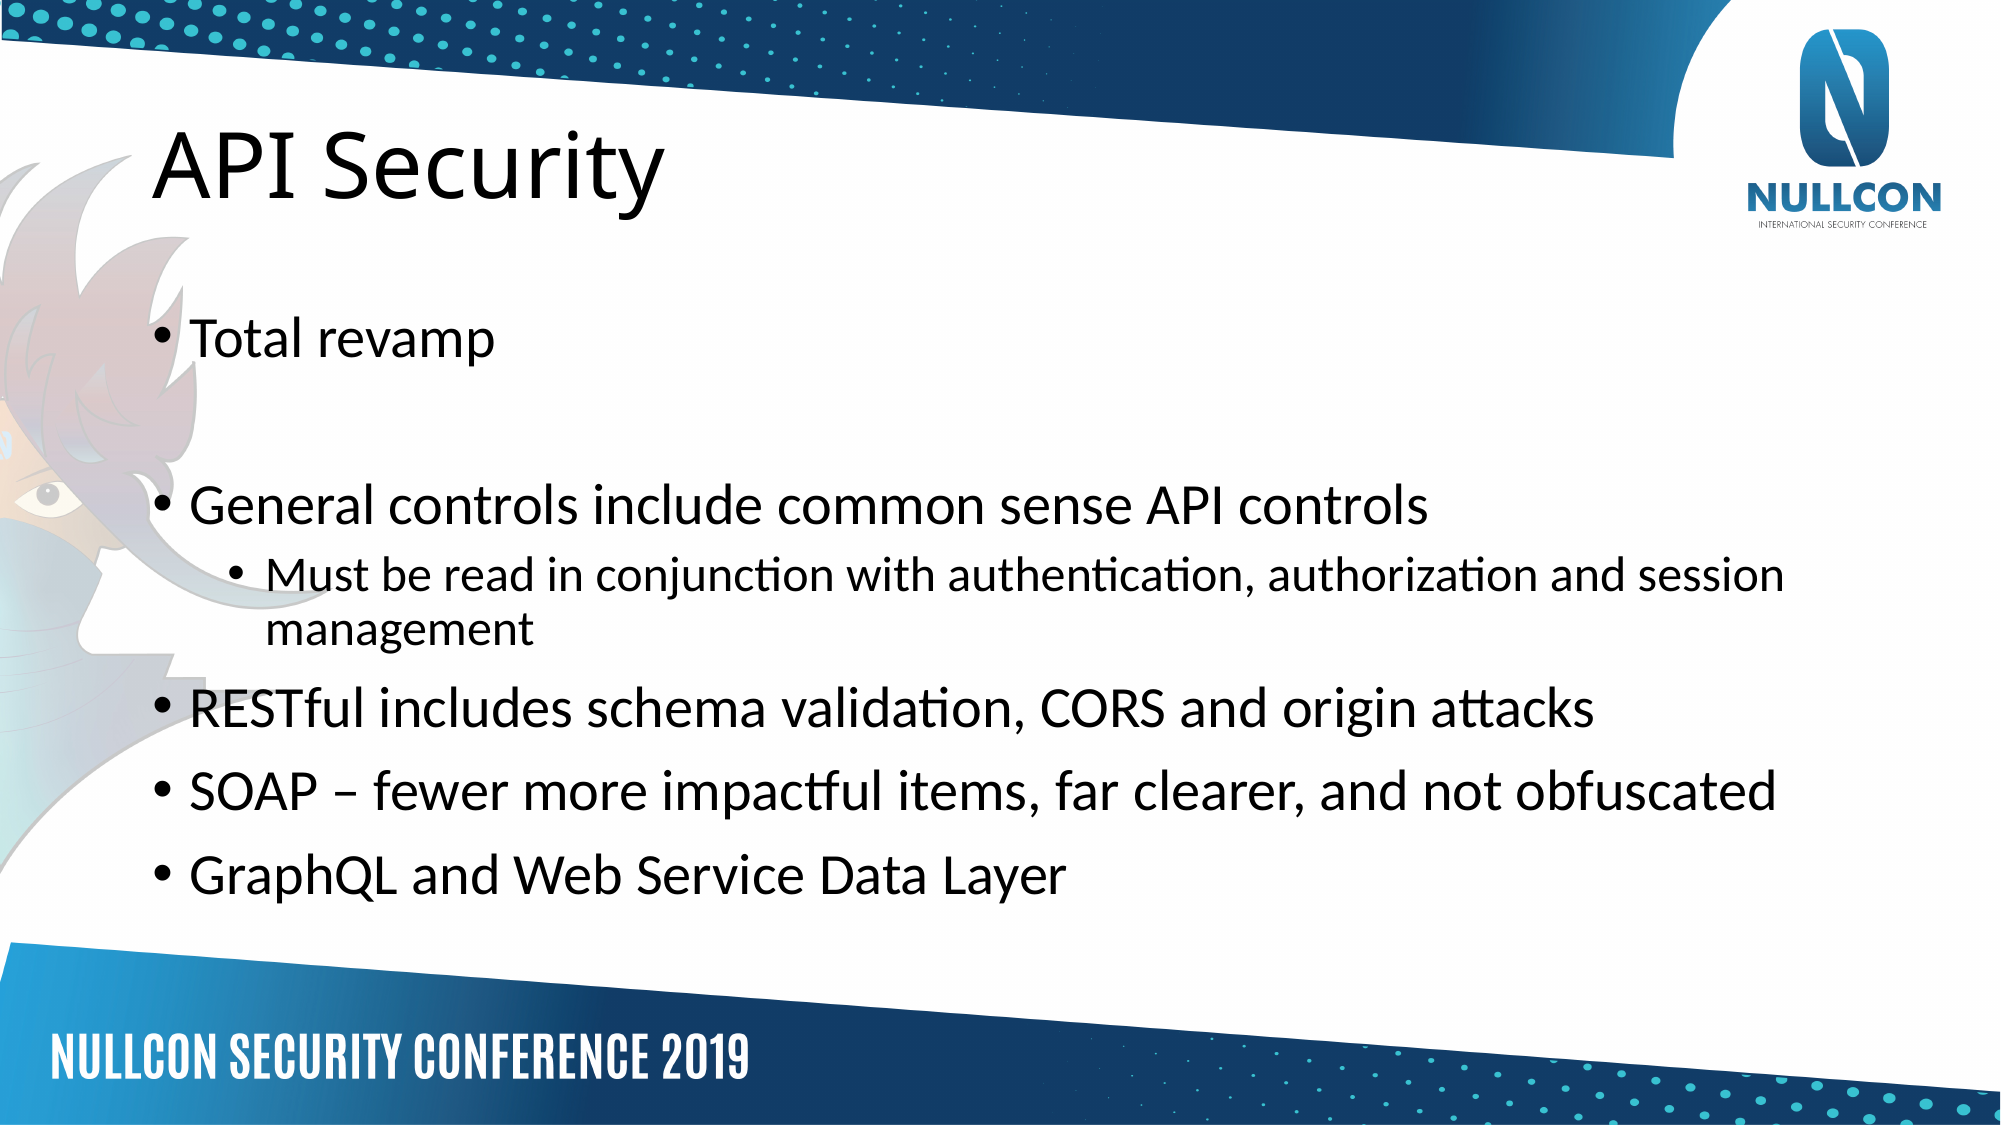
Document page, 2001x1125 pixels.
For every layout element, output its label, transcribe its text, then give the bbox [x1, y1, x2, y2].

picture [0, 0, 2001, 1125]
title API Security [137, 59, 1863, 278]
list Total revamp General controls include common sense API controls Must be read in conjunction with authentication, authorization and session management RESTful includes schema validation, CORS and origin attacks SOAP – fewer more impactful items, far clearer, and not obfuscated GraphQL and Web Service Data Layer [137, 299, 1863, 1014]
